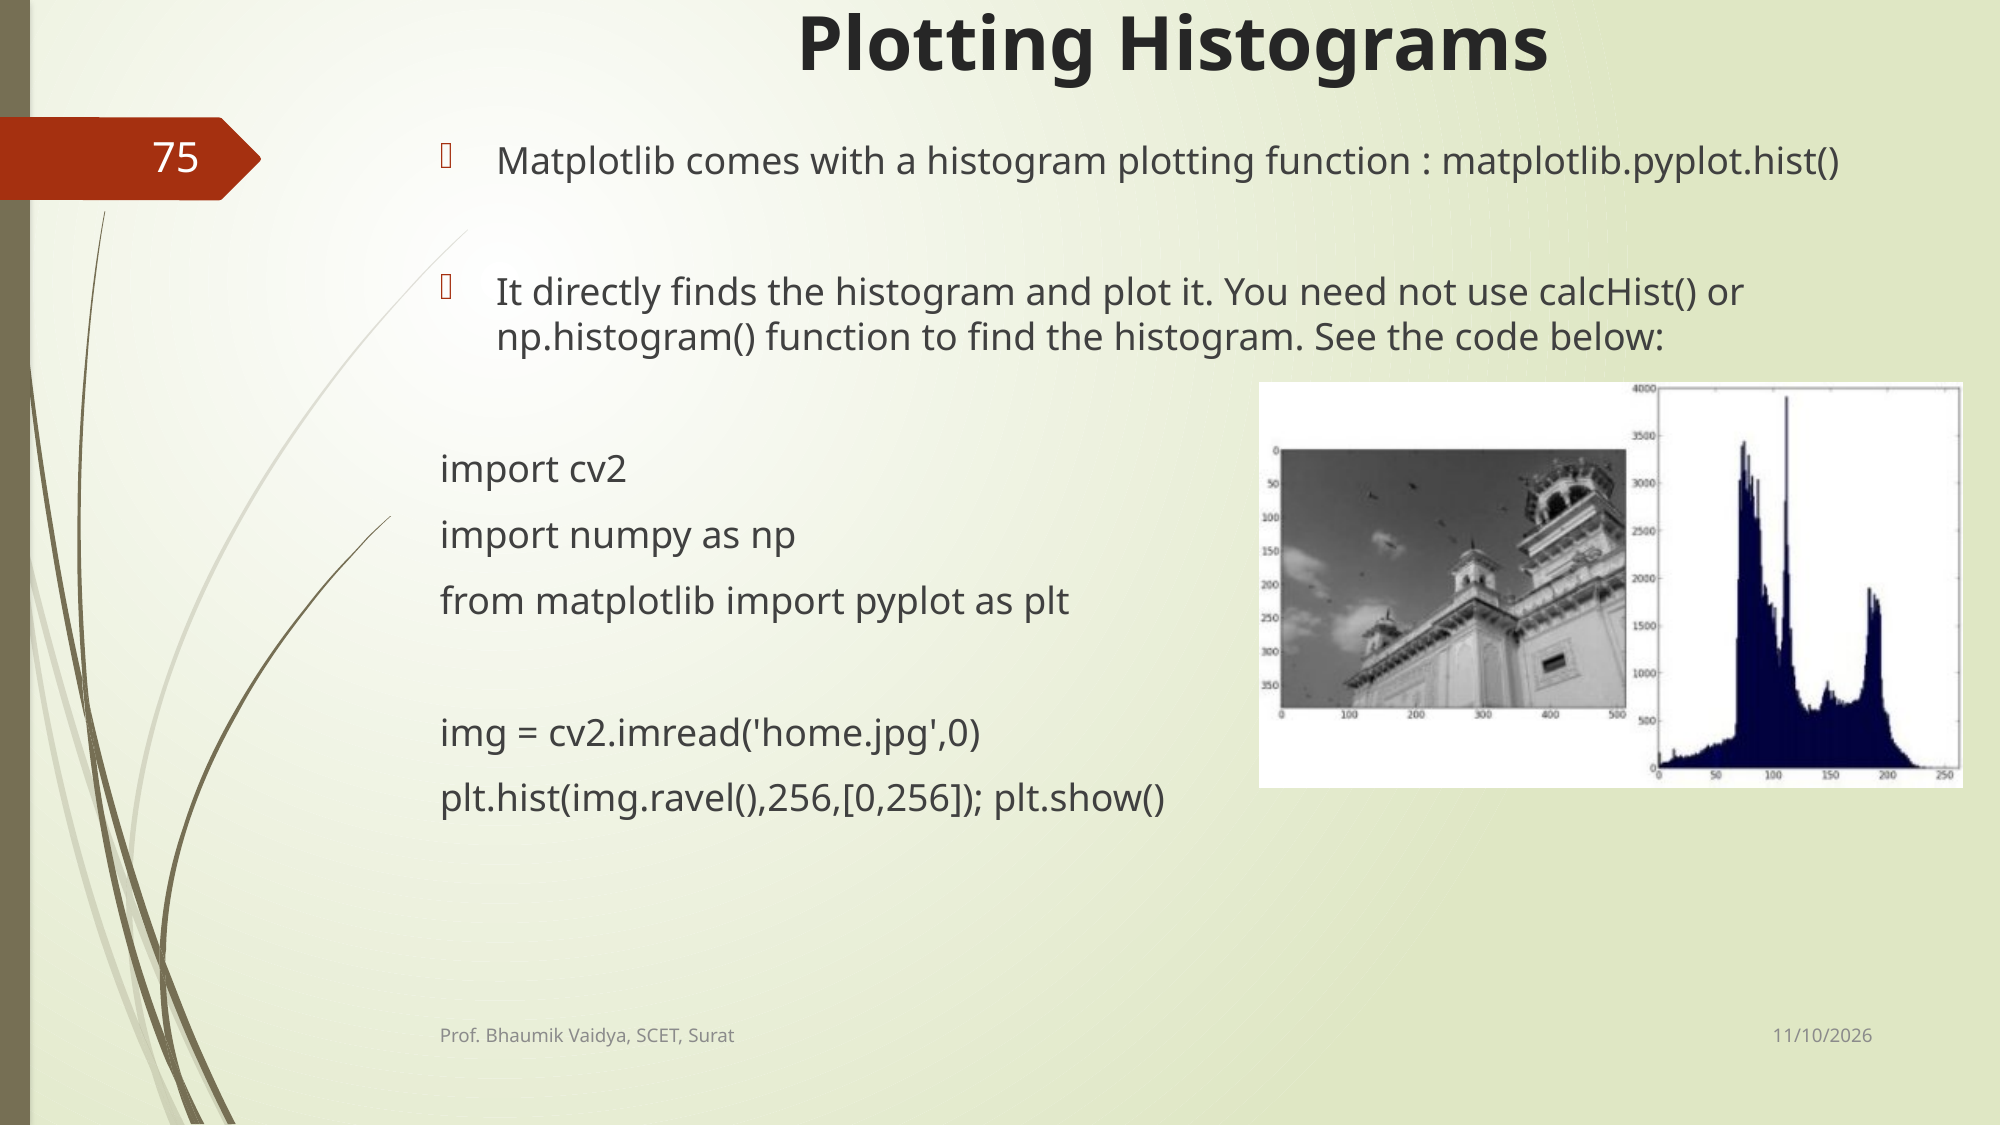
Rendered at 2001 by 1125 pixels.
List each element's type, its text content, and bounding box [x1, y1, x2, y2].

footer Prof. Bhaumik Vaidya, SCET, Surat [424, 1006, 1675, 1067]
slide_number 75 [87, 129, 216, 190]
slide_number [1699, 1005, 1888, 1067]
list Matplotlib comes with a histogram plotting function : matplotlib.pyplot.hist() It directly finds the histogram and plot it. You need not use calcHist() or np.histogram() function to find the histogram. See the code below: import cv2 import numpy as np from matplotlib import pyplot as plt img = cv2.imread('home.jpg',0) plt.hist(img.ravel(),256,[0,256]); plt.show() [424, 129, 1888, 970]
title Plotting Histograms [442, 0, 1905, 199]
picture [1259, 382, 1963, 788]
